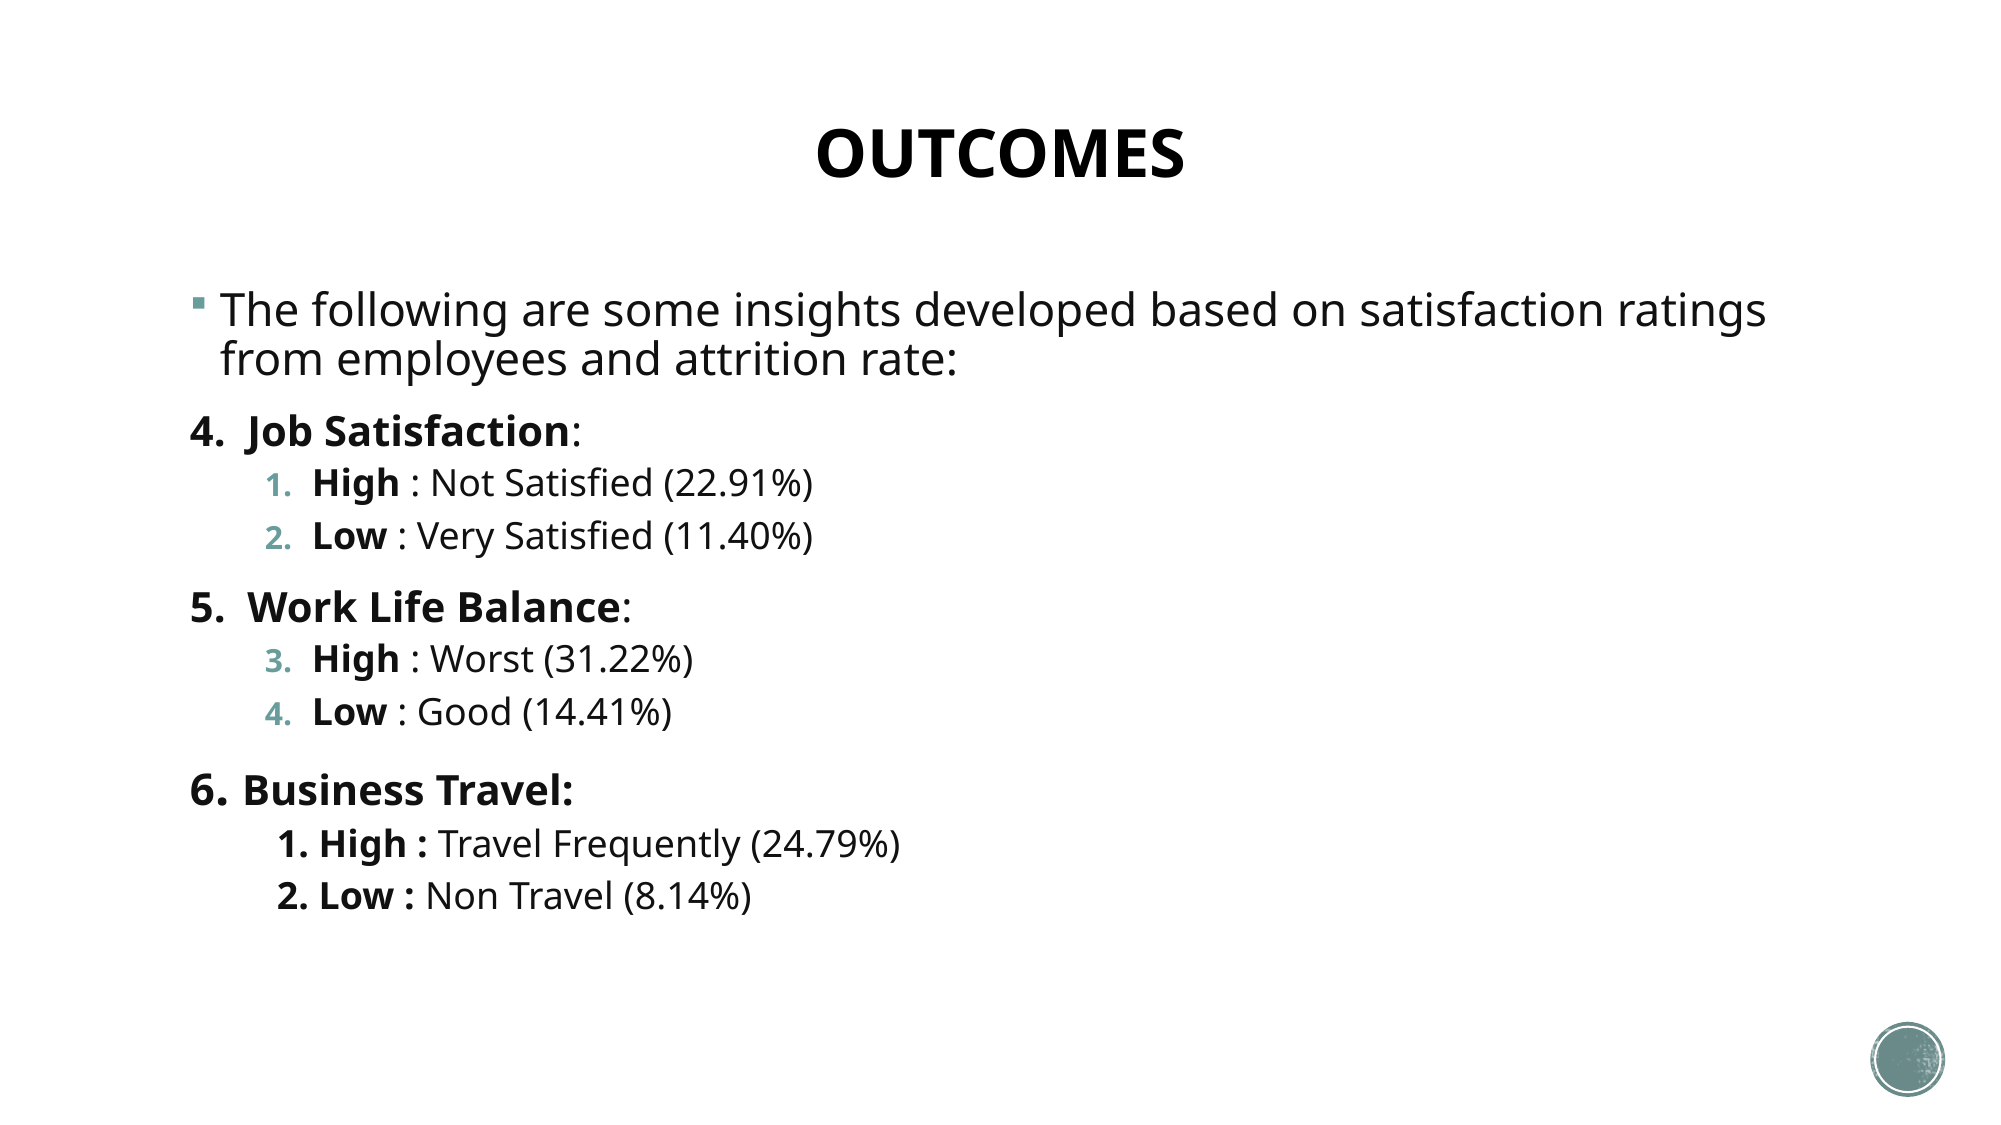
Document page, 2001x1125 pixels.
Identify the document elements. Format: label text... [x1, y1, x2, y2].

title OUTCOMES [175, 79, 1826, 233]
list The following are some insights developed based on satisfaction ratings from employees and attrition rate: 4. Job Satisfaction: High : Not Satisfied (22.91%) Low : Very Satisfied (11.40%) 5. Work Life Balance: High : Worst (31.22%) Low : Good (14.41%) 6. Business Travel: 1. High : Travel Frequently (24.79%) 2. Low : Non Travel (8.14%) [174, 279, 1825, 949]
